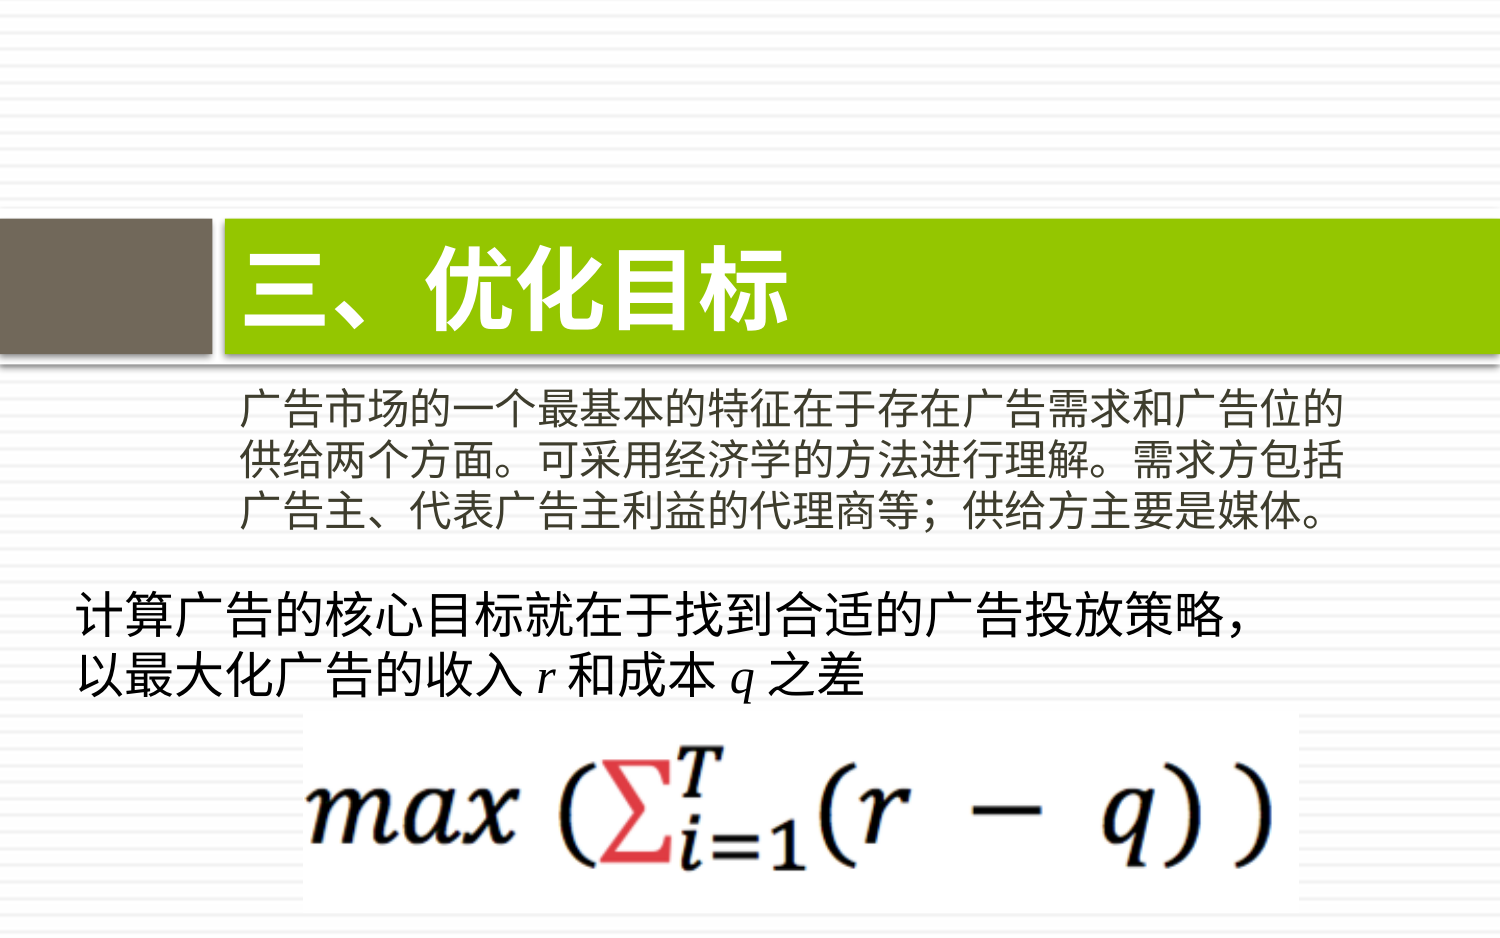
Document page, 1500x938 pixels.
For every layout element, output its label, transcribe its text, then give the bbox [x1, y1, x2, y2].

title 三、优化目标 [225, 218, 1475, 355]
text_box 计算广告的核心目标就在于找到合适的广告投放策略，以最大化广告的收入r和成本q之差 [59, 575, 1271, 711]
list 广告市场的一个最基本的特征在于存在广告需求和广告位的供给两个方面。可采用经济学的方法进行理解。需求方包括广告主、代表广告主利益的代理商等；供给方主要是媒体。 [225, 375, 1394, 576]
picture [302, 711, 1300, 913]
